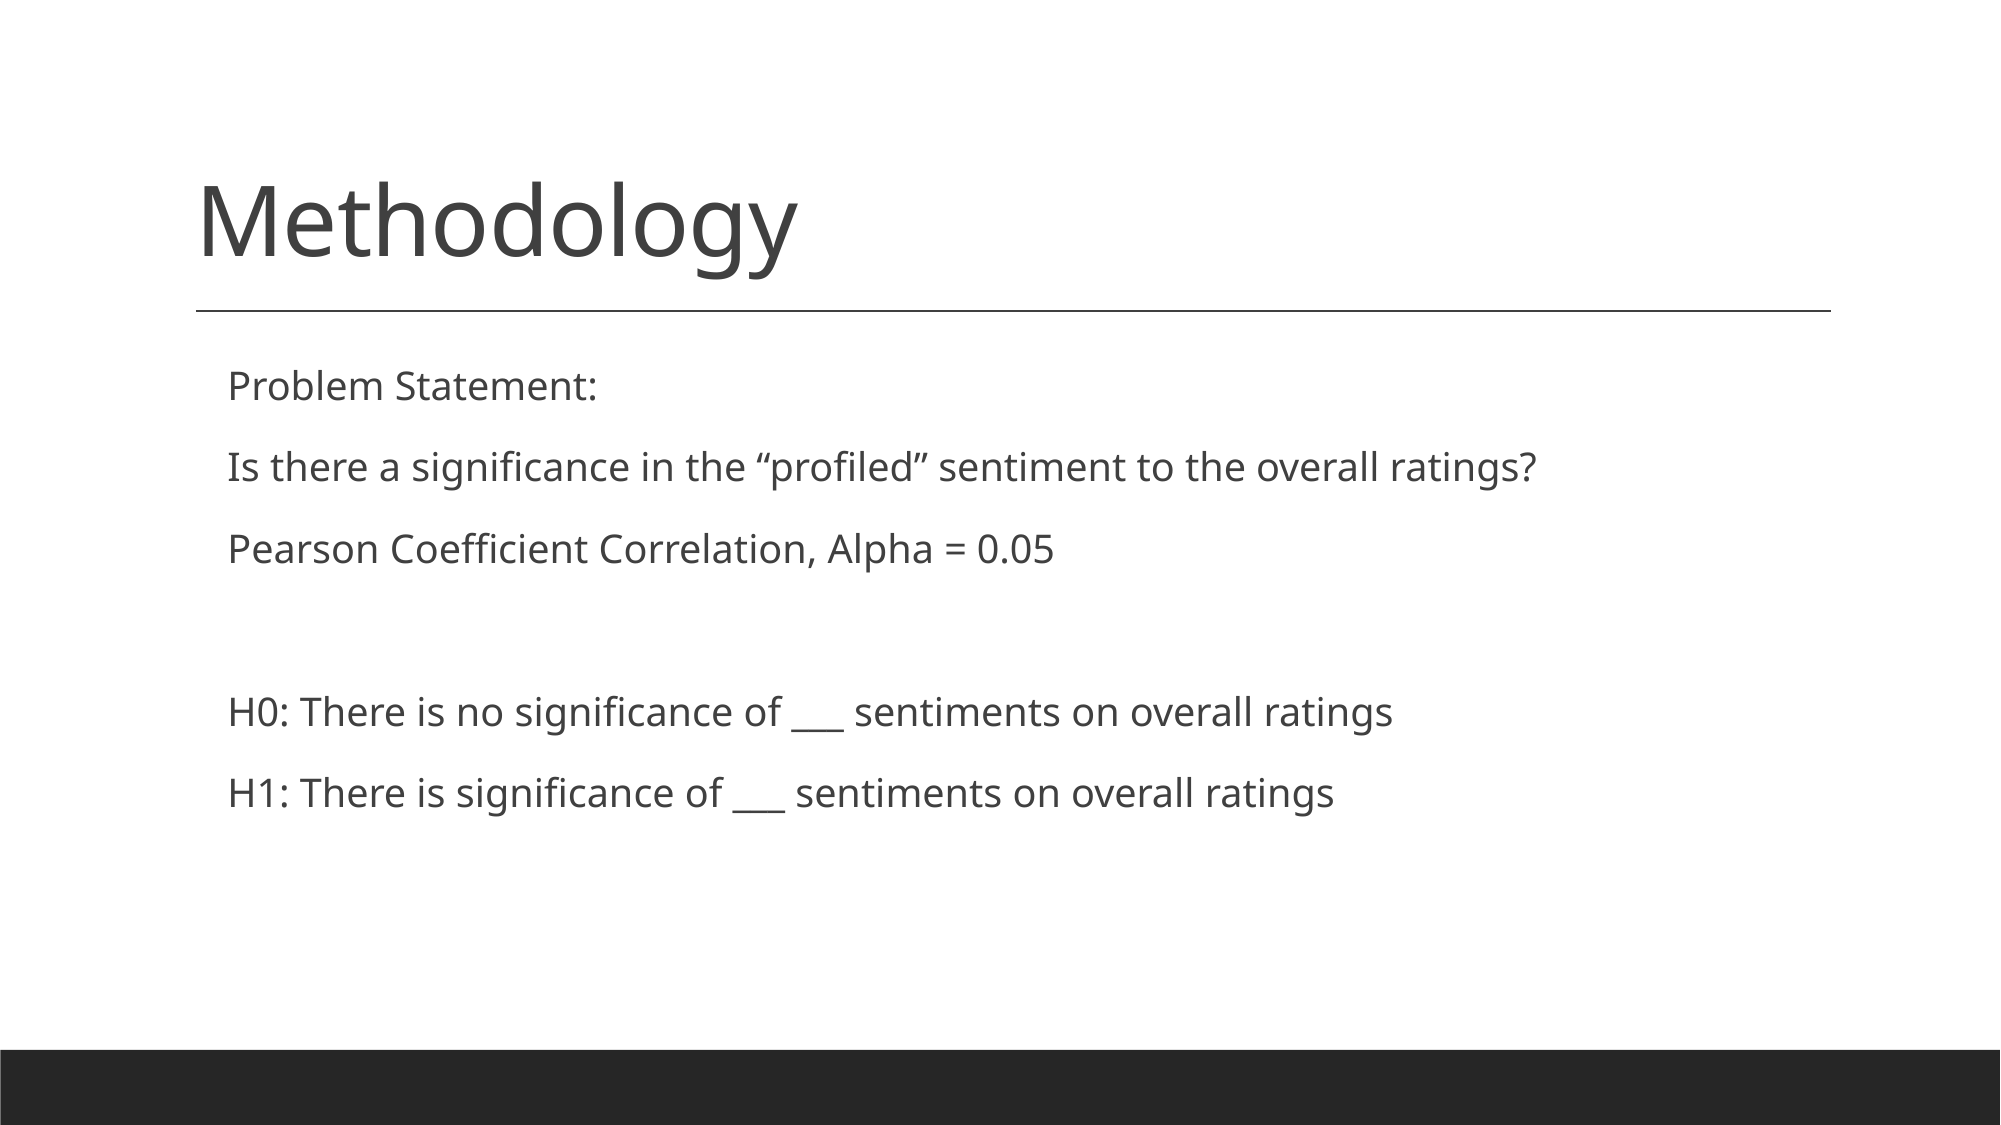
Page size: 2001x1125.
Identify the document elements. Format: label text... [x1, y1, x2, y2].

list Problem Statement: Is there a significance in the “profiled” sentiment to the overall ratings? Pearson Coefficient Correlation, Alpha = 0.05 H0: There is no significance of ___ sentiments on overall ratings H1: There is significance of ___ sentiments on overall ratings [212, 348, 1806, 966]
title Methodology [180, 47, 1830, 285]
